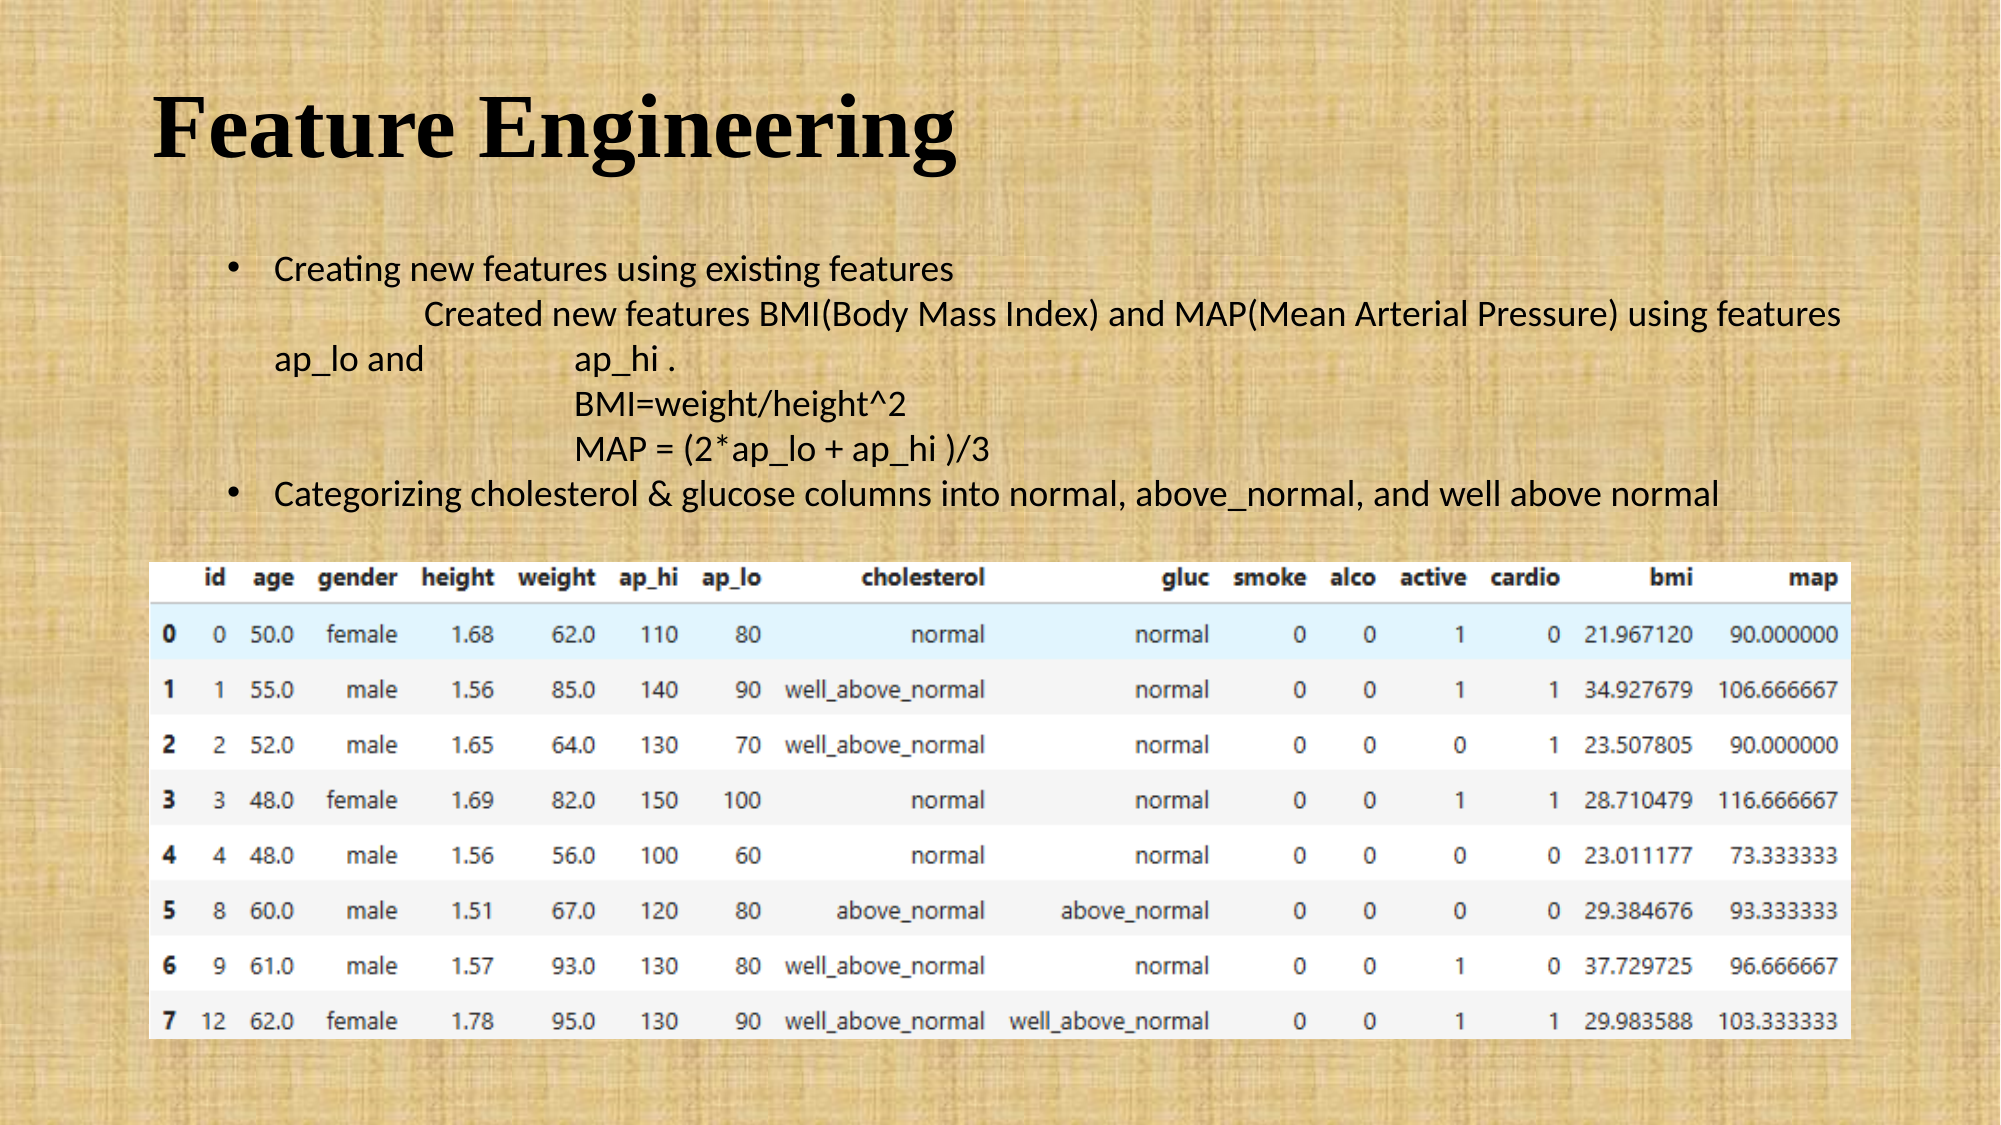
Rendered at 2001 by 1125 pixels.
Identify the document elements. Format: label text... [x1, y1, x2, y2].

picture [0, 0, 2001, 1125]
text_box Creating new features using existing features Created new features BMI(Body Mass Index) and MAP(Mean Arterial Pressure) using features ap_lo and ap_hi . BMI=weight/height^2 MAP = (2*ap_lo + ap_hi )/3 Categorizing cholesterol & glucose columns into normal, above_normal, and well above normal [137, 236, 1926, 522]
title Feature Engineering [137, 19, 1863, 236]
